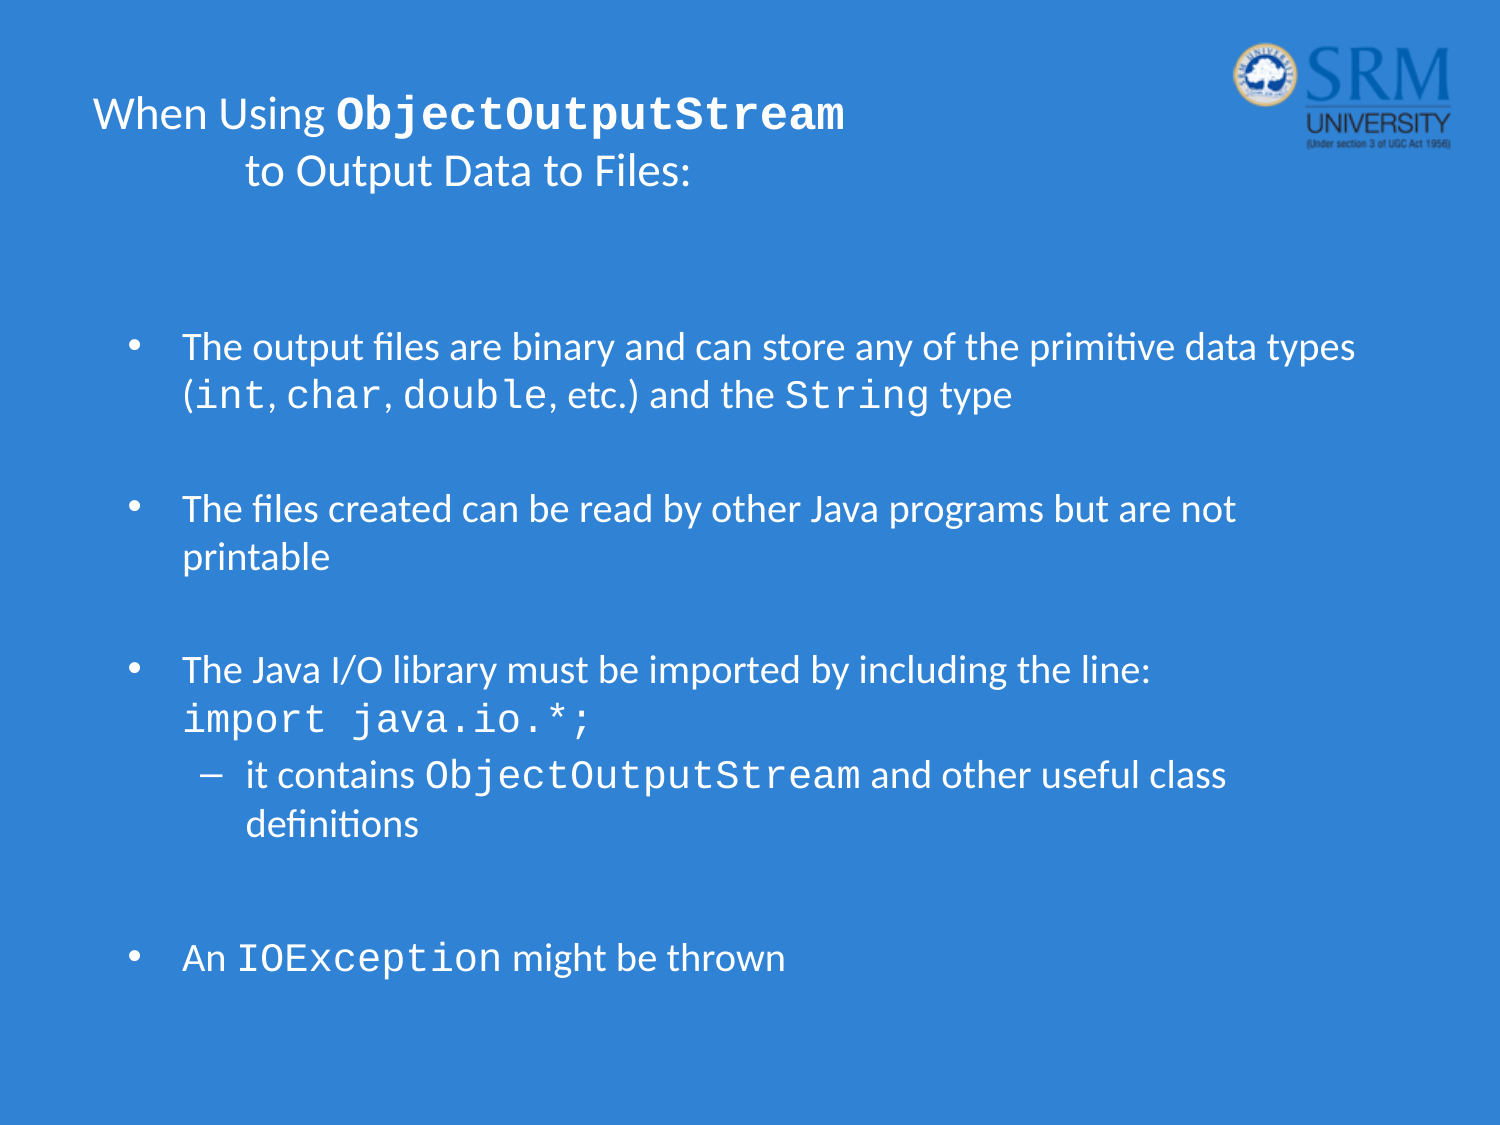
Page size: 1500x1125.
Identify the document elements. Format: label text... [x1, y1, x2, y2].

list The output files are binary and can store any of the primitive data types (int, char, double, etc.) and the String type The files created can be read by other Java programs but are not printable The Java I/O library must be imported by including the line: import java.io.*; it contains ObjectOutputStream and other useful class definitions An IOException might be thrown [112, 312, 1388, 988]
picture [1224, 37, 1460, 157]
title When Using ObjectOutputStream to Output Data to Files: [75, 45, 863, 233]
